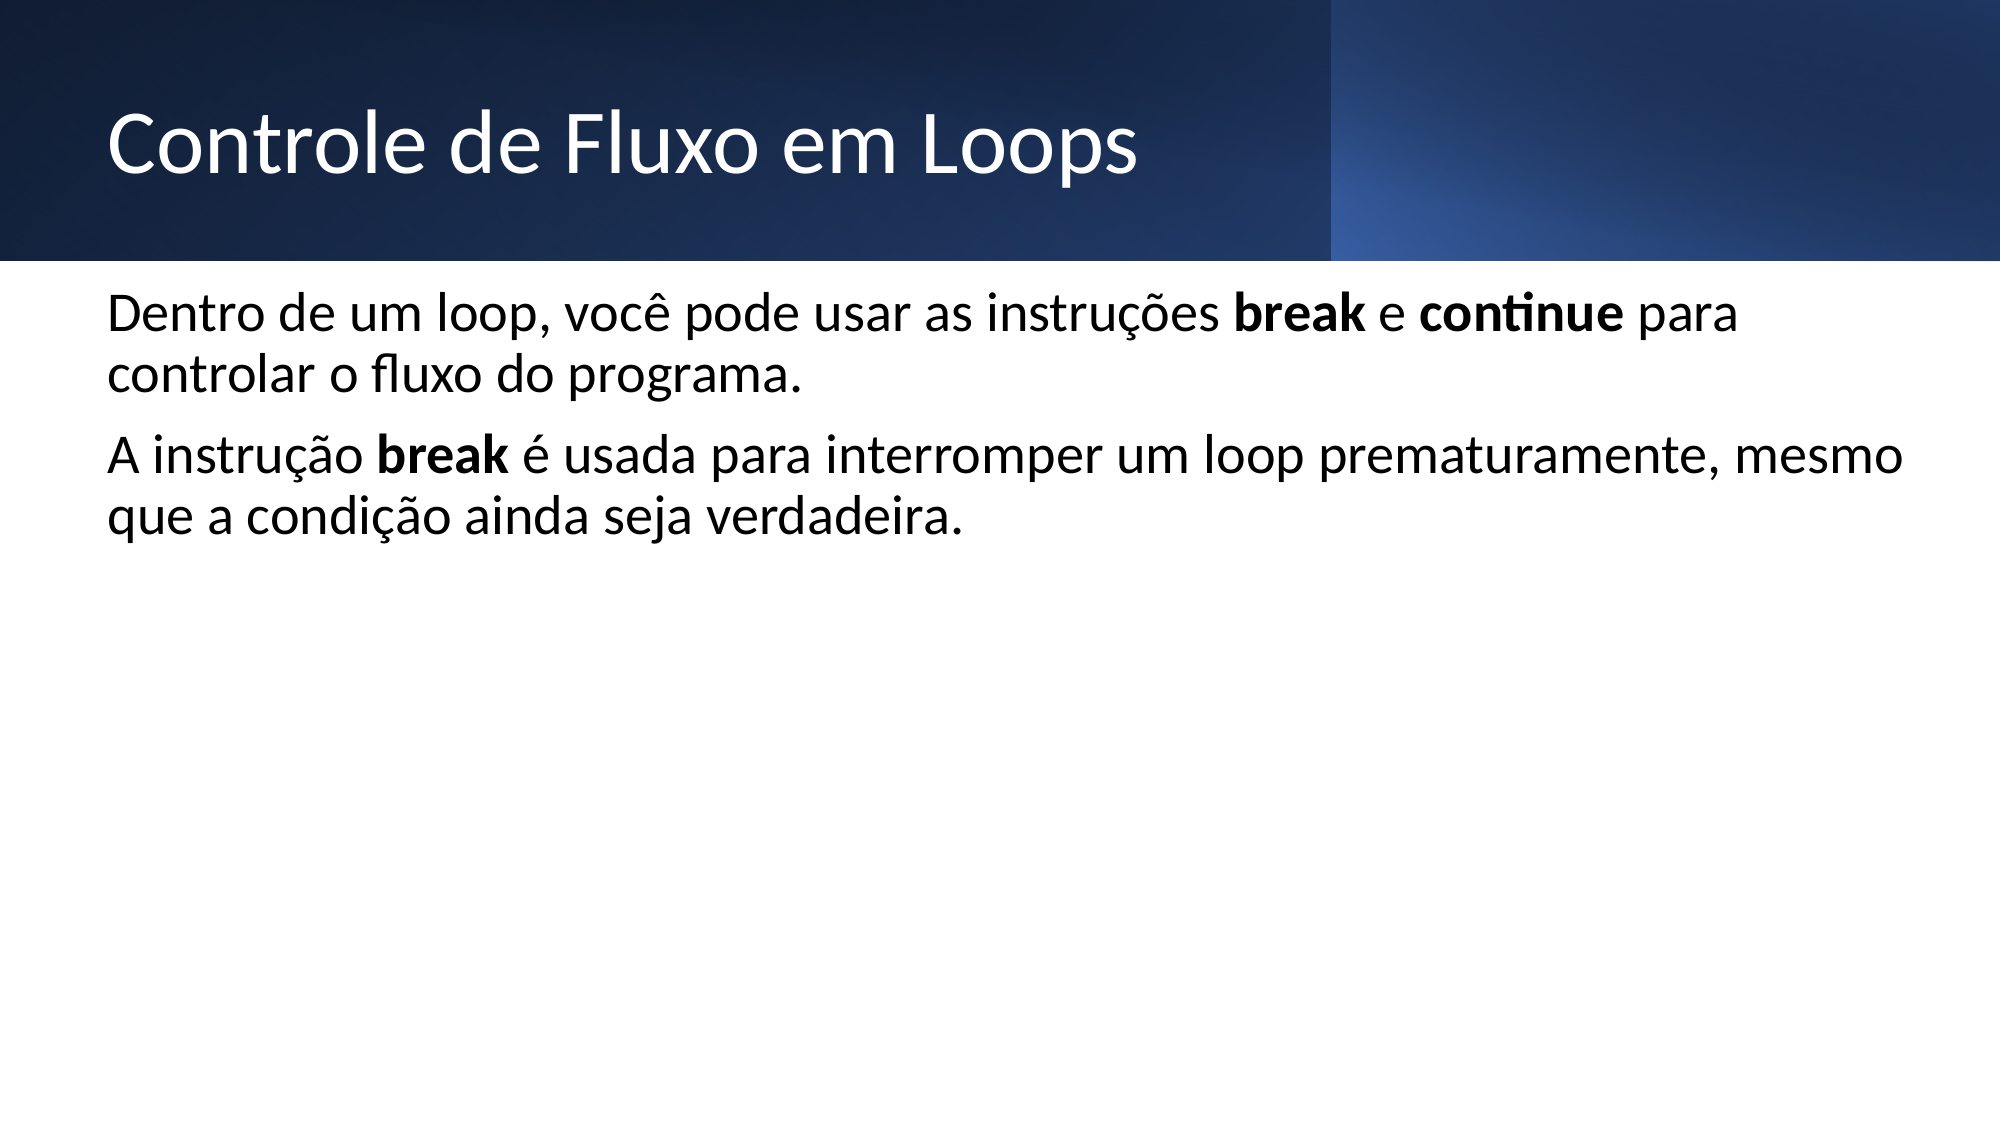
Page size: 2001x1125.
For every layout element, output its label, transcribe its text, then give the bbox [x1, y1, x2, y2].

list Dentro de um loop, você pode usar as instruções break e continue para controlar o fluxo do programa. A instrução break é usada para interromper um loop prematuramente, mesmo que a condição ainda seja verdadeira. [92, 275, 1925, 1014]
title Controle de Fluxo em Loops [92, 35, 1925, 254]
